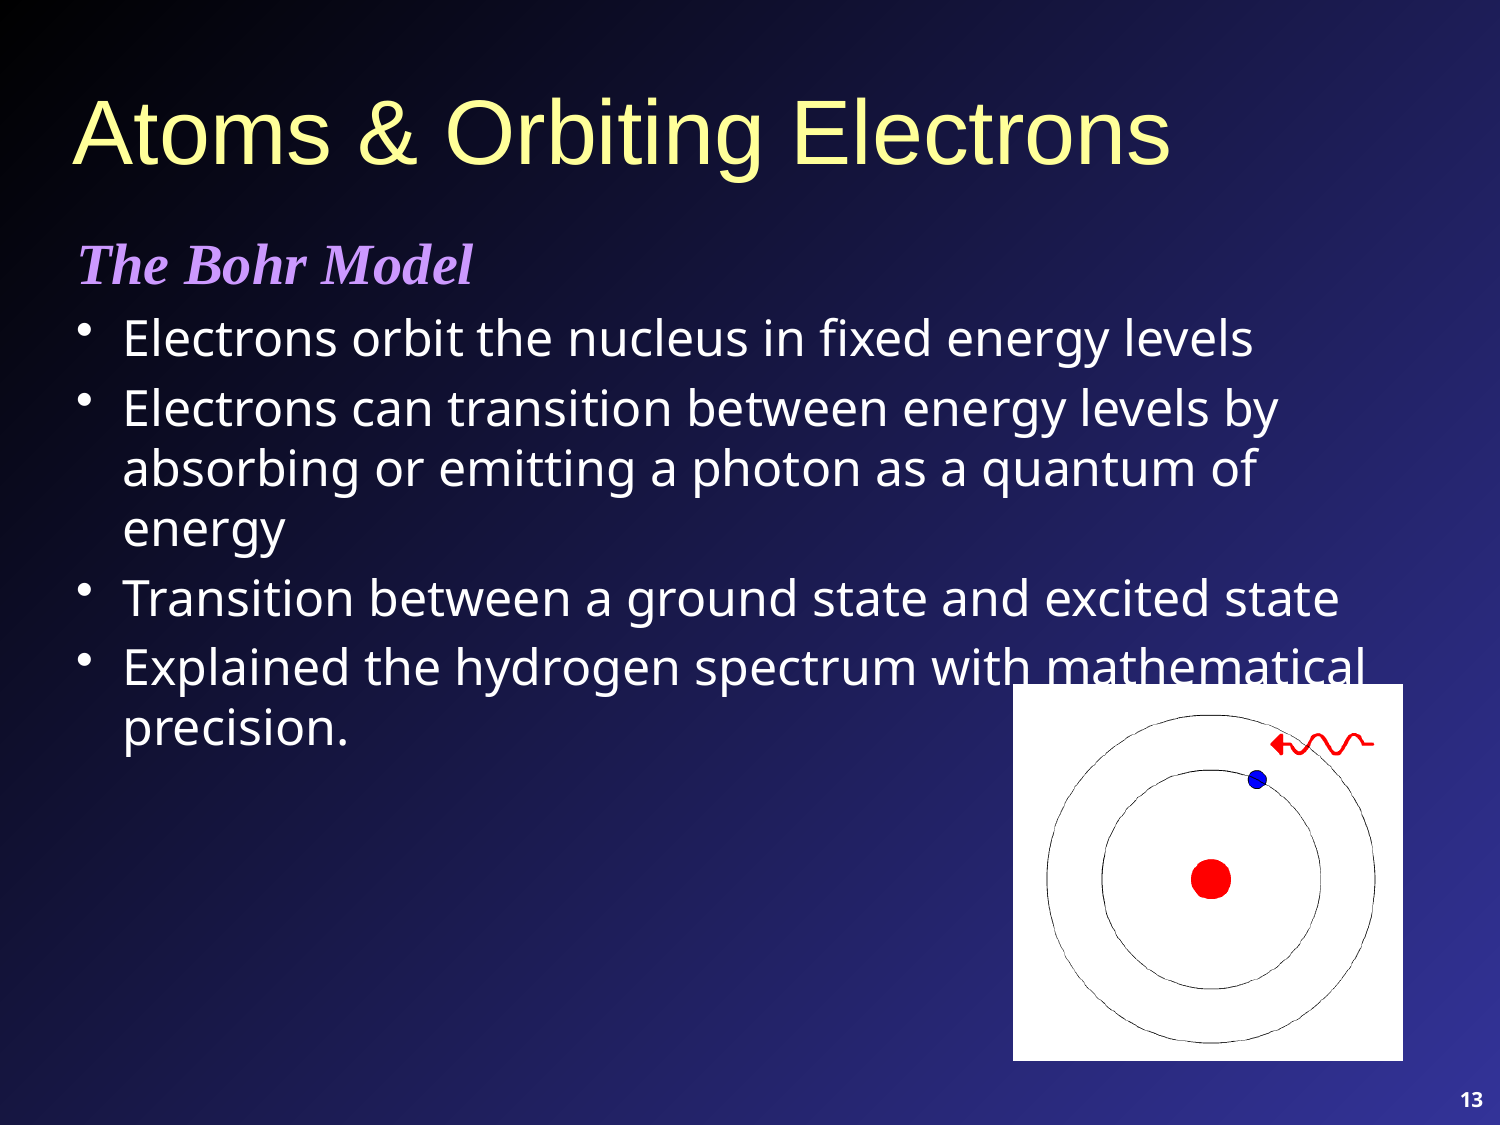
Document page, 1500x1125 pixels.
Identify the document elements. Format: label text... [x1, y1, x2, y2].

picture [1013, 684, 1403, 1061]
title Atoms & Orbiting Electrons [57, 64, 1440, 192]
list The Bohr Model Electrons orbit the nucleus in fixed energy levels Electrons can transition between energy levels by absorbing or emitting a photon as a quantum of energy Transition between a ground state and excited state Explained the hydrogen spectrum with mathematical precision. [60, 218, 1438, 1075]
slide_number 13 [1438, 1074, 1499, 1125]
